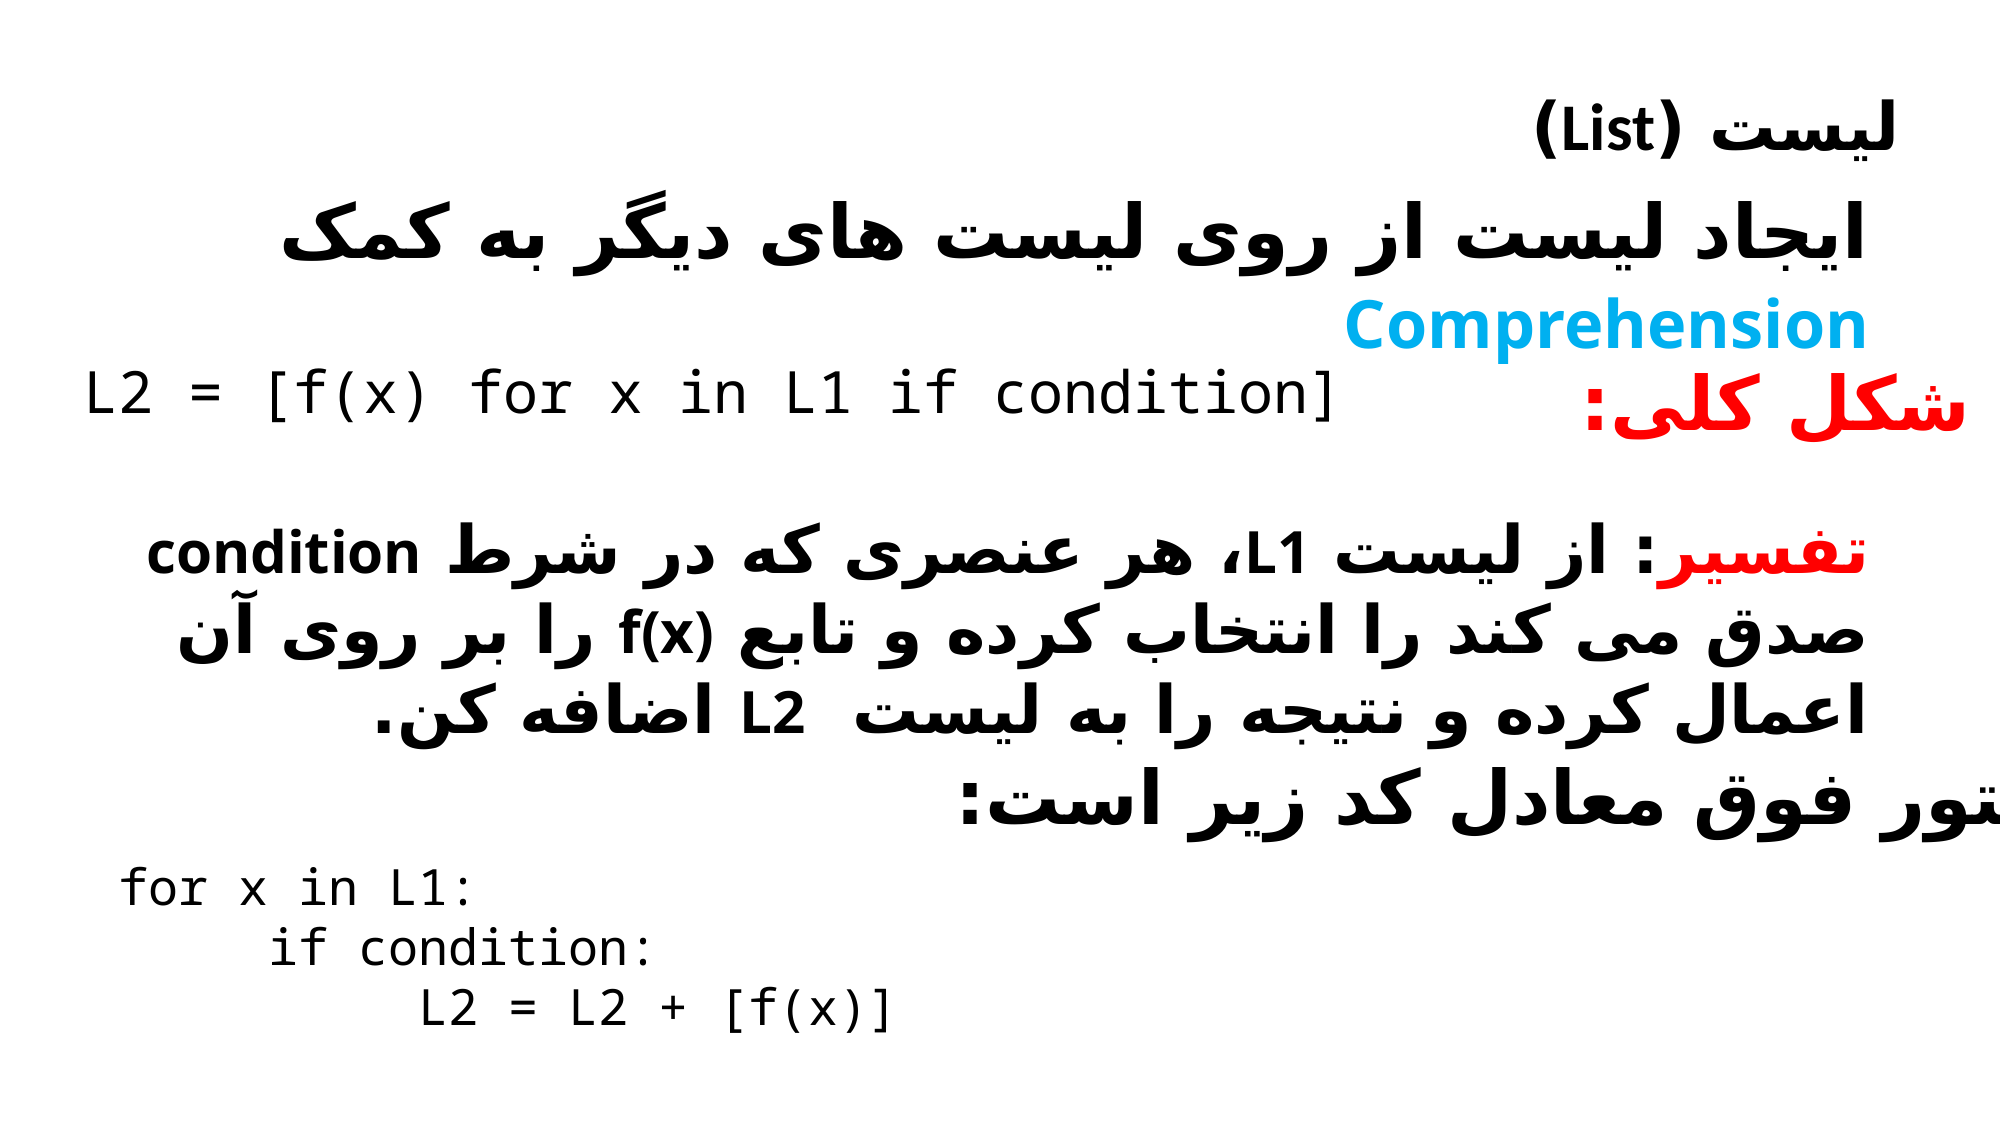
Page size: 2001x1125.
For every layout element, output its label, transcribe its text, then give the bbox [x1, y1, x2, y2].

text_box لیست (List) [1516, 76, 1915, 171]
text_box تفسیر: از لیست L1، هر عنصری که در شرط condition صدق می کند را انتخاب کرده و تابع f(x) را بر روی آن اعمال کرده و نتیجه را به لیست L2 اضافه کن. [79, 499, 1884, 754]
text_box شکل کلی: [1539, 347, 1986, 453]
text_box for x in L1: if condition: L2 = L2 + [f(x)] [103, 847, 913, 1043]
text_box دستور فوق معادل کد زیر است: [914, 741, 2000, 847]
text_box L2 = [f(x) for x in L1 if condition] [68, 347, 1429, 433]
text_box ایجاد لیست از روی لیست های دیگر به کمک Comprehension [44, 176, 1884, 371]
